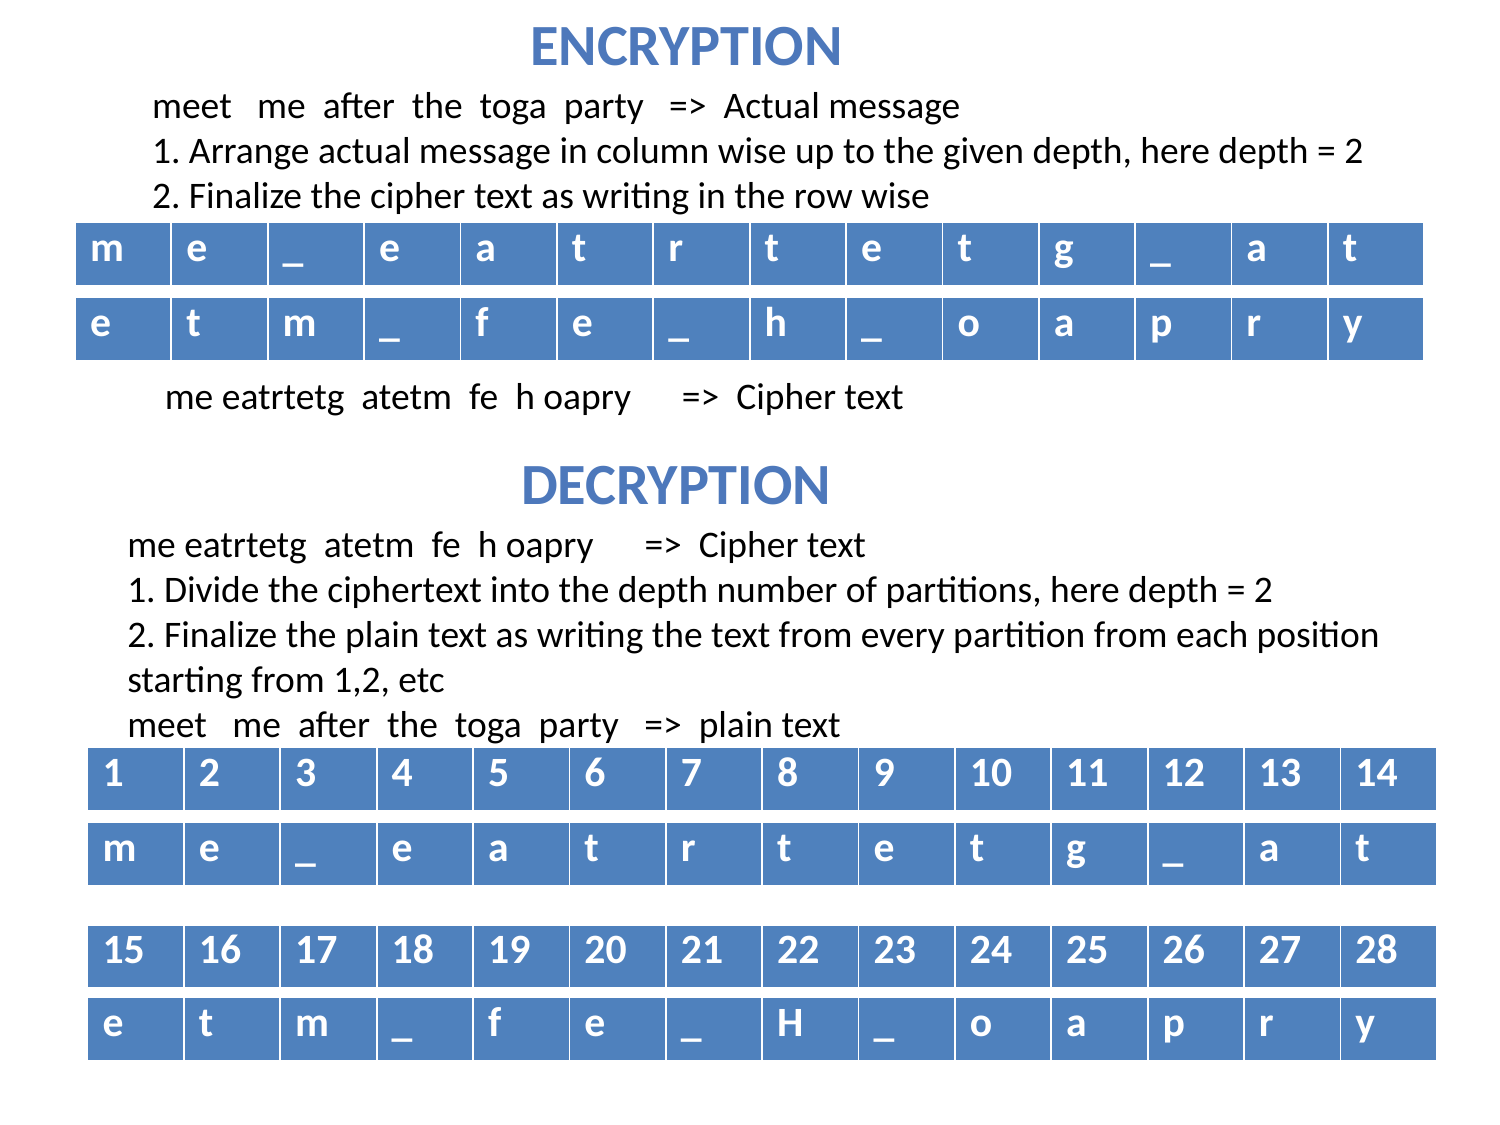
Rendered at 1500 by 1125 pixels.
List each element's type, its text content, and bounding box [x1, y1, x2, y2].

table_header f [461, 298, 556, 360]
table_header 2 [185, 798, 279, 810]
table_header t [570, 823, 665, 885]
table_header t [172, 298, 267, 360]
table_header 14 [1341, 748, 1436, 810]
table_header 1 [88, 748, 183, 810]
table_header g [1052, 823, 1147, 885]
table_header e [76, 298, 170, 360]
text_box me eatrtetg atetm fe h oapry => Cipher text [149, 364, 1413, 425]
table_header 8 [763, 798, 858, 810]
table_header 12 [1149, 798, 1243, 810]
table_header e [172, 223, 267, 285]
table_header r [654, 223, 749, 285]
table_header 5 [474, 798, 569, 810]
text_box me eatrtetg atetm fe h oapry => Cipher text 1. Divide the ciphertext into the depth number of partitions, here depth = 2 2. Finalize the plain text as writing the text from every partition from each position starting from 1,2, etc meet me after the toga party => plain text [112, 512, 1425, 798]
table_header y [1341, 998, 1436, 1060]
table_header H [763, 998, 858, 1060]
table_header 28 [1341, 926, 1436, 987]
table_header 27 [1245, 926, 1340, 987]
table_header _ [1136, 223, 1231, 285]
table_header f [474, 998, 569, 1060]
table_header 7 [667, 798, 761, 810]
table_header r [1245, 998, 1340, 1060]
table_header e [570, 998, 665, 1060]
table_header e [859, 823, 954, 885]
table_header _ [847, 298, 942, 360]
table_header y [1329, 298, 1423, 360]
table_header t [1329, 223, 1423, 285]
table_header p [1149, 998, 1243, 1060]
table_header 17 [281, 926, 376, 987]
table_header _ [281, 823, 376, 885]
table_header 15 [88, 926, 183, 987]
table_header m [88, 823, 183, 885]
table_header t [1341, 823, 1436, 885]
table_header _ [859, 998, 954, 1060]
table_header 6 [570, 798, 665, 810]
table_header e [847, 223, 942, 285]
table_header e [558, 298, 652, 360]
table_header a [1040, 298, 1134, 360]
table_header 25 [1052, 926, 1147, 987]
table_header e [185, 823, 279, 885]
table_header _ [269, 223, 363, 285]
table_header 3 [281, 798, 376, 810]
table_header 9 [859, 798, 954, 810]
table_header a [1052, 998, 1147, 1060]
table_header g [1040, 223, 1134, 285]
table_header t [943, 223, 1038, 285]
table_header m [281, 998, 376, 1060]
table_header h [751, 298, 845, 360]
table_header a [1245, 823, 1340, 885]
table_header 19 [474, 926, 569, 987]
table_header 10 [956, 798, 1050, 810]
table_header 24 [956, 926, 1050, 987]
table_header e [88, 998, 183, 1060]
table_header m [269, 298, 363, 360]
table_header a [474, 823, 569, 885]
table_header 13 [1245, 798, 1340, 810]
table_header _ [654, 298, 749, 360]
table_header p [1136, 298, 1231, 360]
table_header t [751, 223, 845, 285]
table_header 21 [667, 926, 761, 987]
table_header e [378, 823, 472, 885]
table_header _ [378, 998, 472, 1060]
table_header _ [365, 298, 460, 360]
table_header t [558, 223, 652, 285]
table_header _ [667, 998, 761, 1060]
table_header _ [1149, 823, 1243, 885]
text_box Encryption [410, 0, 963, 85]
text_box meet me after the toga party => Actual message 1. Arrange actual message in column wise up to the given depth, here depth = 2 2. Finalize the cipher text as writing in the row wise [137, 73, 1400, 222]
table_header 22 [763, 926, 858, 987]
table_header t [185, 998, 279, 1060]
table_header 26 [1149, 926, 1243, 987]
table_header o [956, 998, 1050, 1060]
table_header r [1232, 298, 1327, 360]
table_header 4 [378, 798, 472, 810]
table_header o [943, 298, 1038, 360]
table_header t [956, 823, 1050, 885]
table_header a [461, 223, 556, 285]
table_header m [76, 223, 170, 285]
table_header 11 [1052, 798, 1147, 810]
table_header r [667, 823, 761, 885]
table_header 20 [570, 926, 665, 987]
table_header 18 [378, 926, 472, 987]
table_header a [1232, 223, 1327, 285]
table_header t [763, 823, 858, 885]
table_header e [365, 223, 460, 285]
table_header 16 [185, 926, 279, 987]
table_header 23 [859, 926, 954, 987]
text_box Decryption [399, 439, 952, 525]
